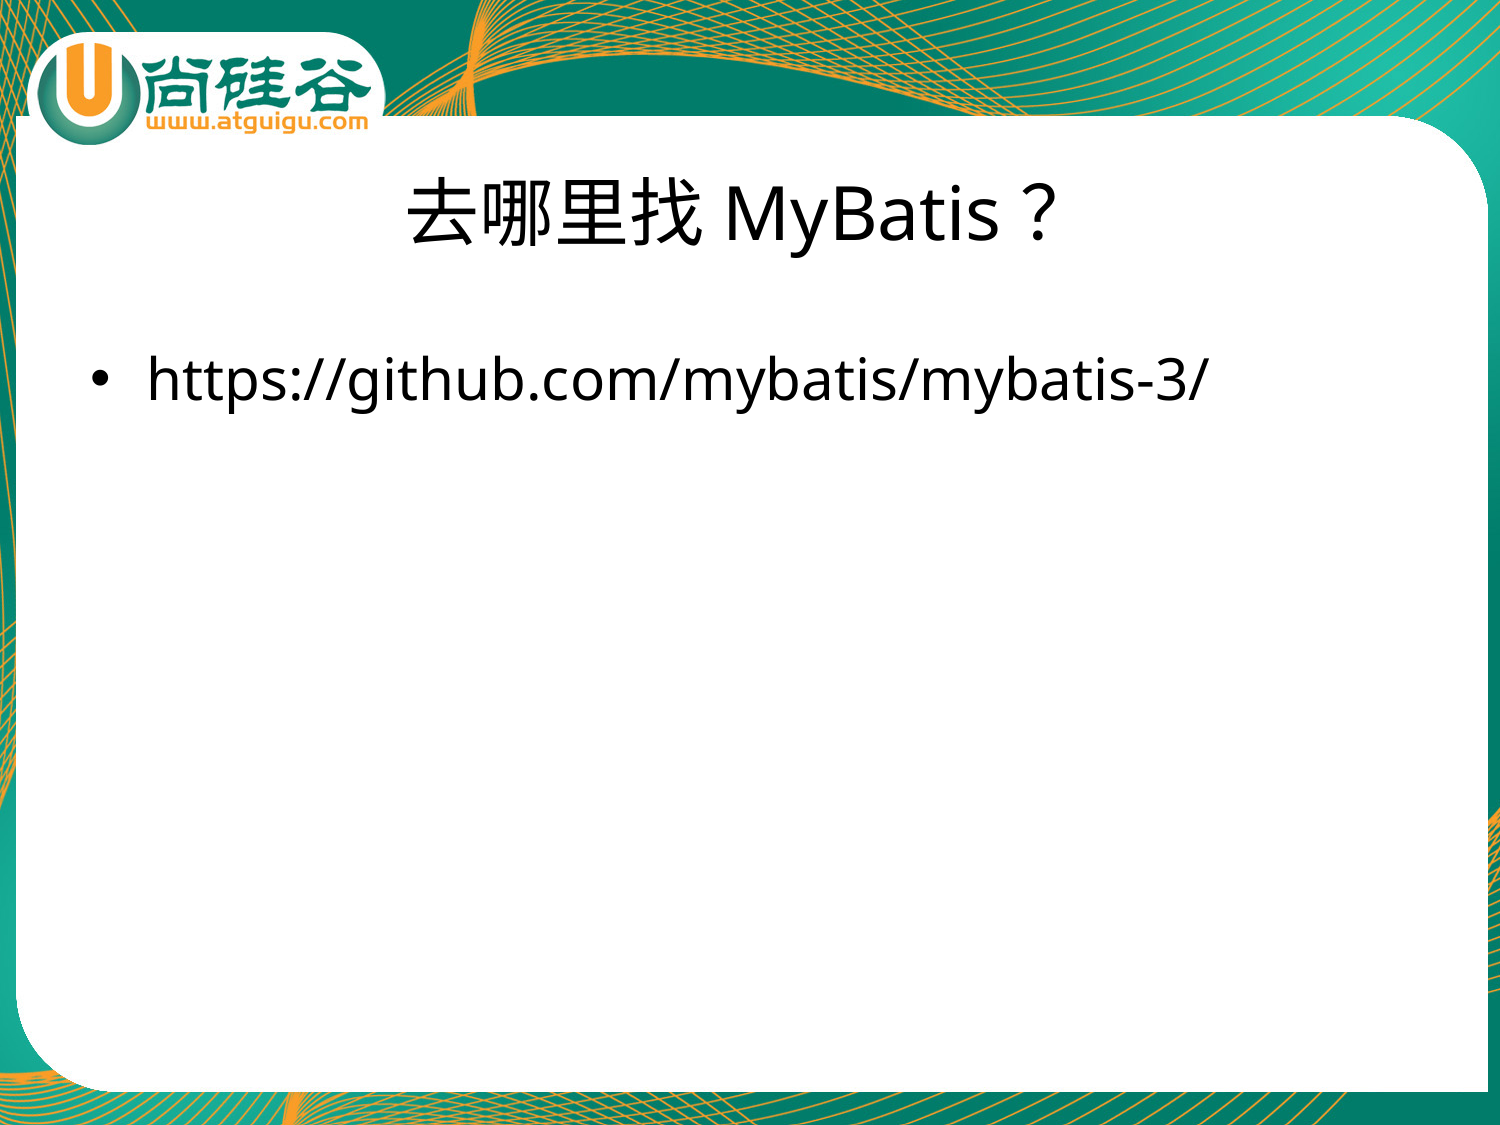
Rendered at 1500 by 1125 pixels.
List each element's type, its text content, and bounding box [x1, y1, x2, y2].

title 去哪里找MyBatis？ [75, 117, 1425, 305]
picture [0, 0, 1500, 1125]
list https://github.com/mybatis/mybatis-3/ [75, 334, 1425, 1077]
